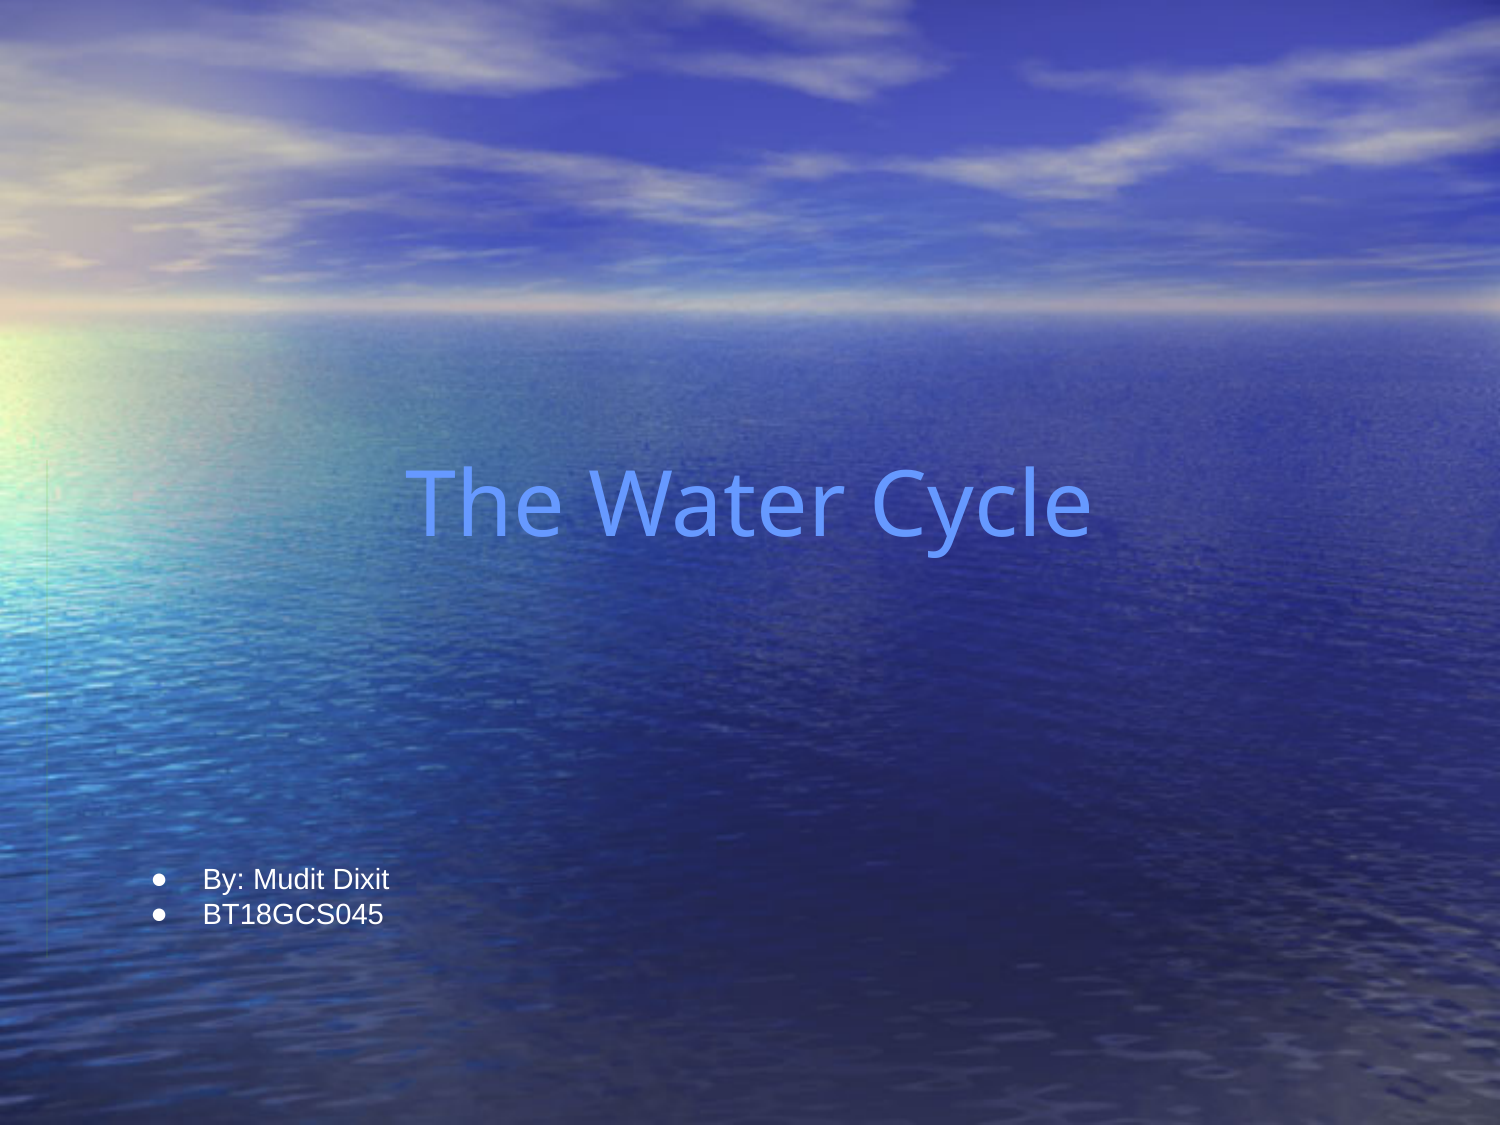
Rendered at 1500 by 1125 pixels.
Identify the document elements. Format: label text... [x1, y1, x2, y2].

title The Water Cycle [112, 327, 1388, 563]
picture [0, 0, 1500, 1125]
text_box By: Mudit Dixit BT18GCS045 [112, 845, 623, 987]
